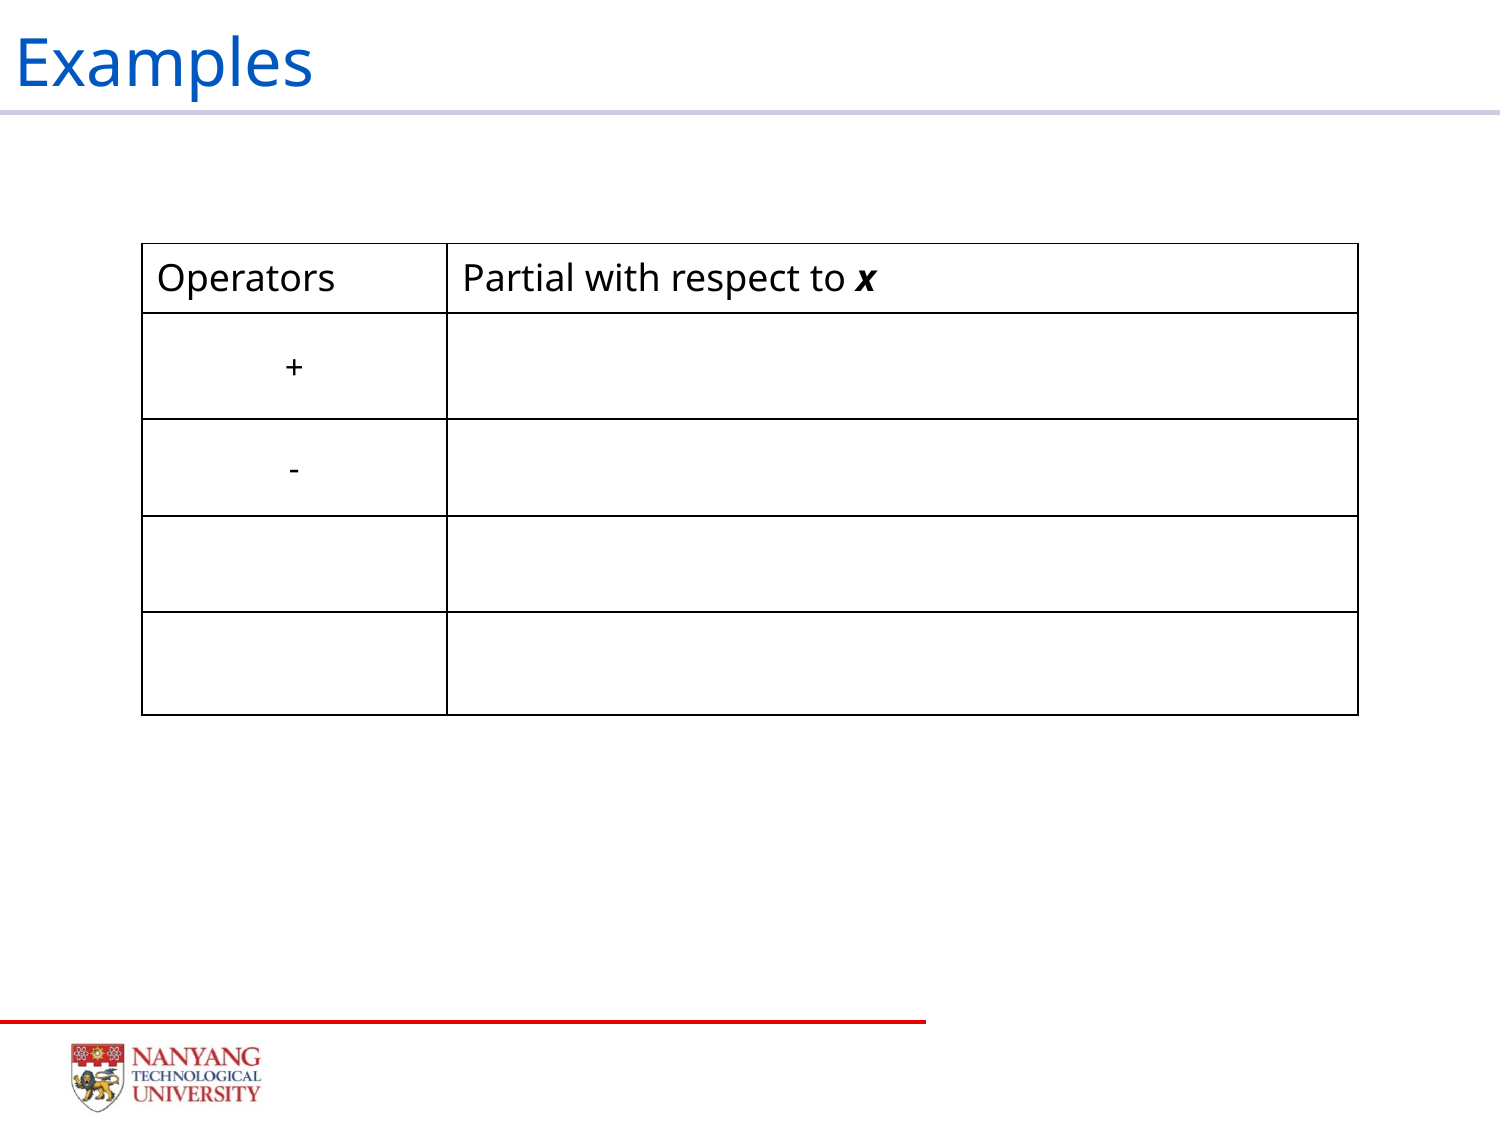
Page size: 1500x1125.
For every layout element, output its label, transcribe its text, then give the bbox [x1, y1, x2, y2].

picture [67, 1040, 263, 1115]
title Examples [0, 12, 1500, 92]
